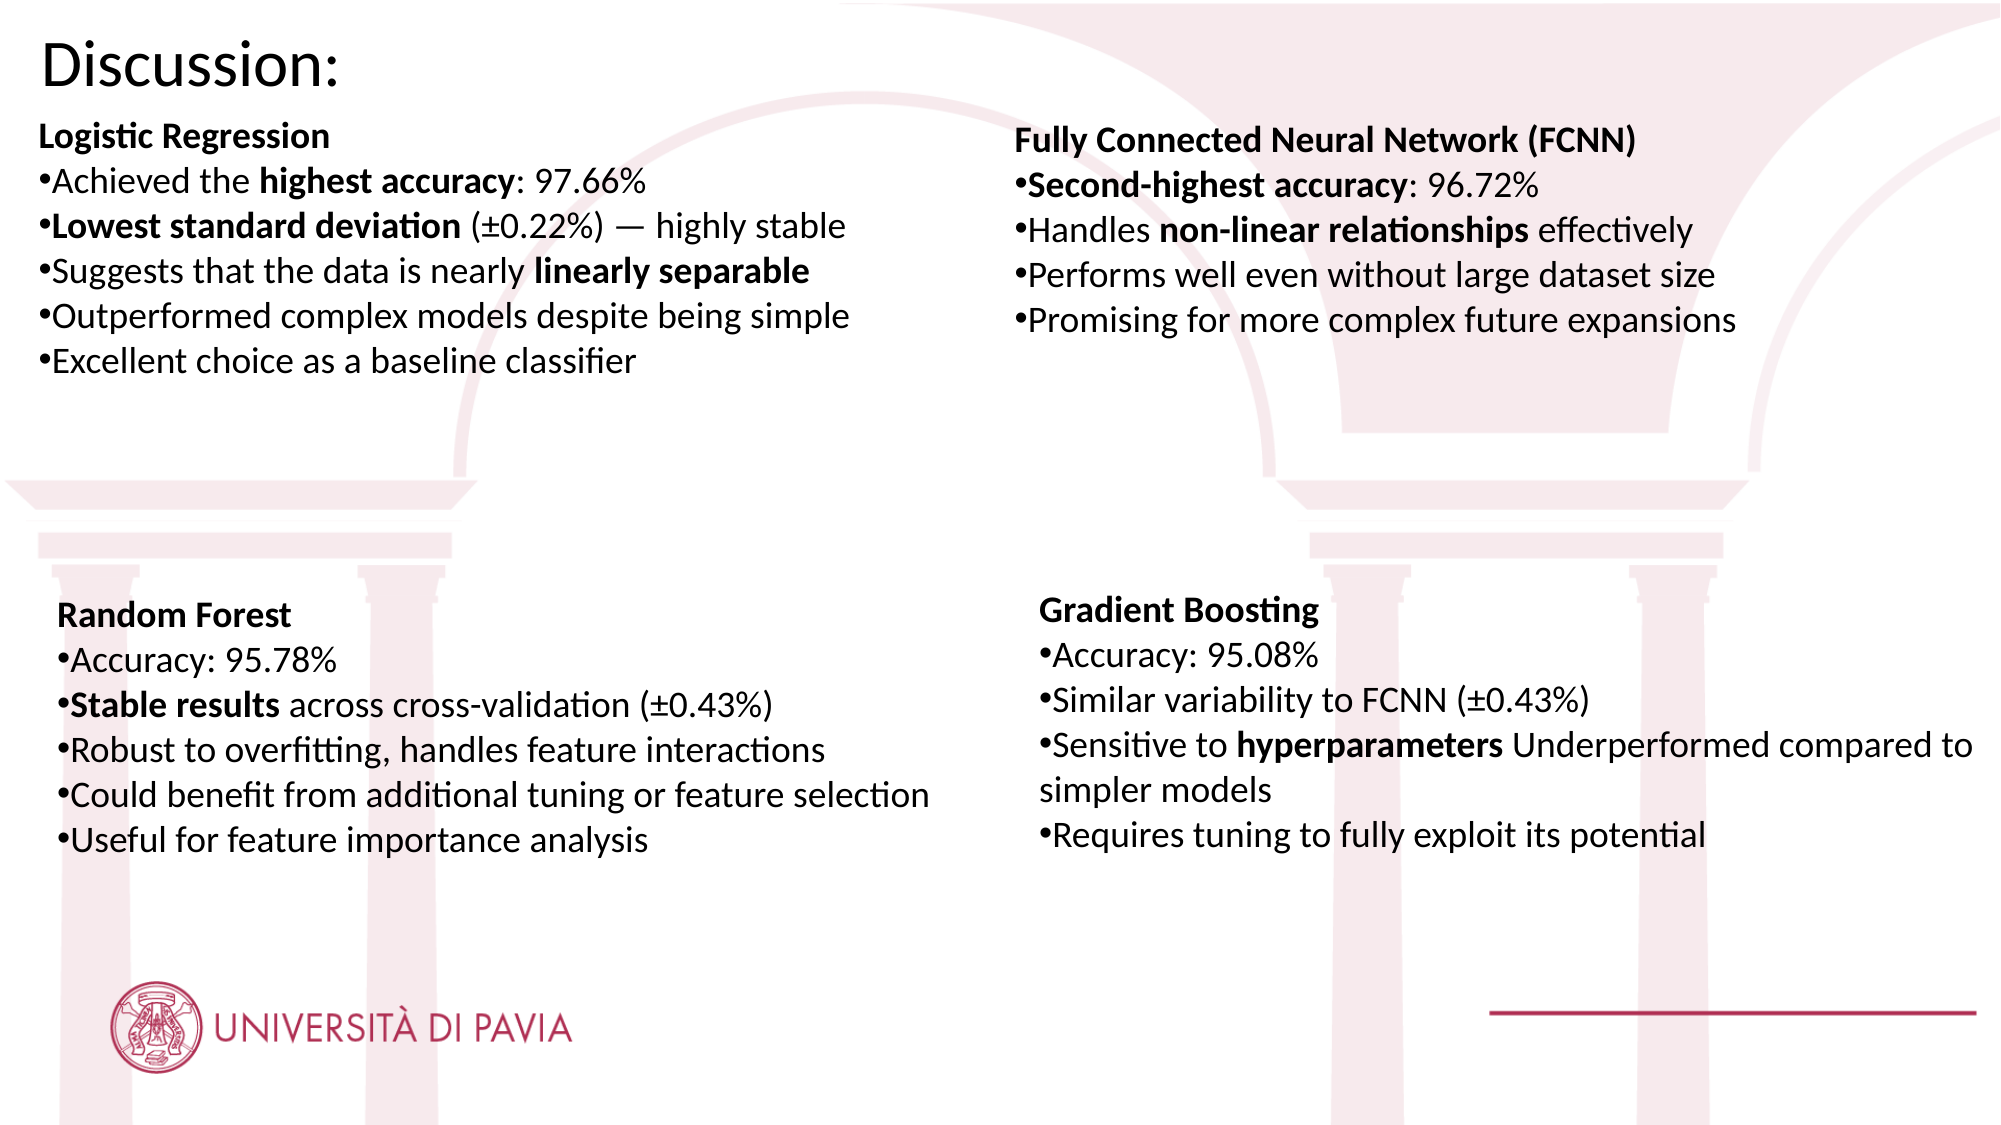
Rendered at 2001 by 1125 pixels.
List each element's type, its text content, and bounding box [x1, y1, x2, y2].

text_box Discussion: [26, 11, 357, 107]
picture [0, 0, 2001, 1125]
text_box Fully Connected Neural Network (FCNN) Second-highest accuracy: 96.72% Handles non-linear relationships effectively Performs well even without large dataset size Promising for more complex future expansions [999, 107, 2000, 348]
text_box Random Forest Accuracy: 95.78% Stable results across cross-validation (±0.43%) Robust to overfitting, handles feature interactions Could benefit from additional tuning or feature selection Useful for feature importance analysis [42, 582, 1043, 867]
text_box Logistic Regression Achieved the highest accuracy: 97.66% Lowest standard deviation (±0.22%) — highly stable Suggests that the data is nearly linearly separable Outperformed complex models despite being simple Excellent choice as a baseline classifier [24, 103, 1025, 388]
text_box Gradient Boosting Accuracy: 95.08% Similar variability to FCNN (±0.43%) Sensitive to hyperparameters Underperformed compared to simpler models Requires tuning to fully exploit its potential [1024, 577, 2000, 863]
